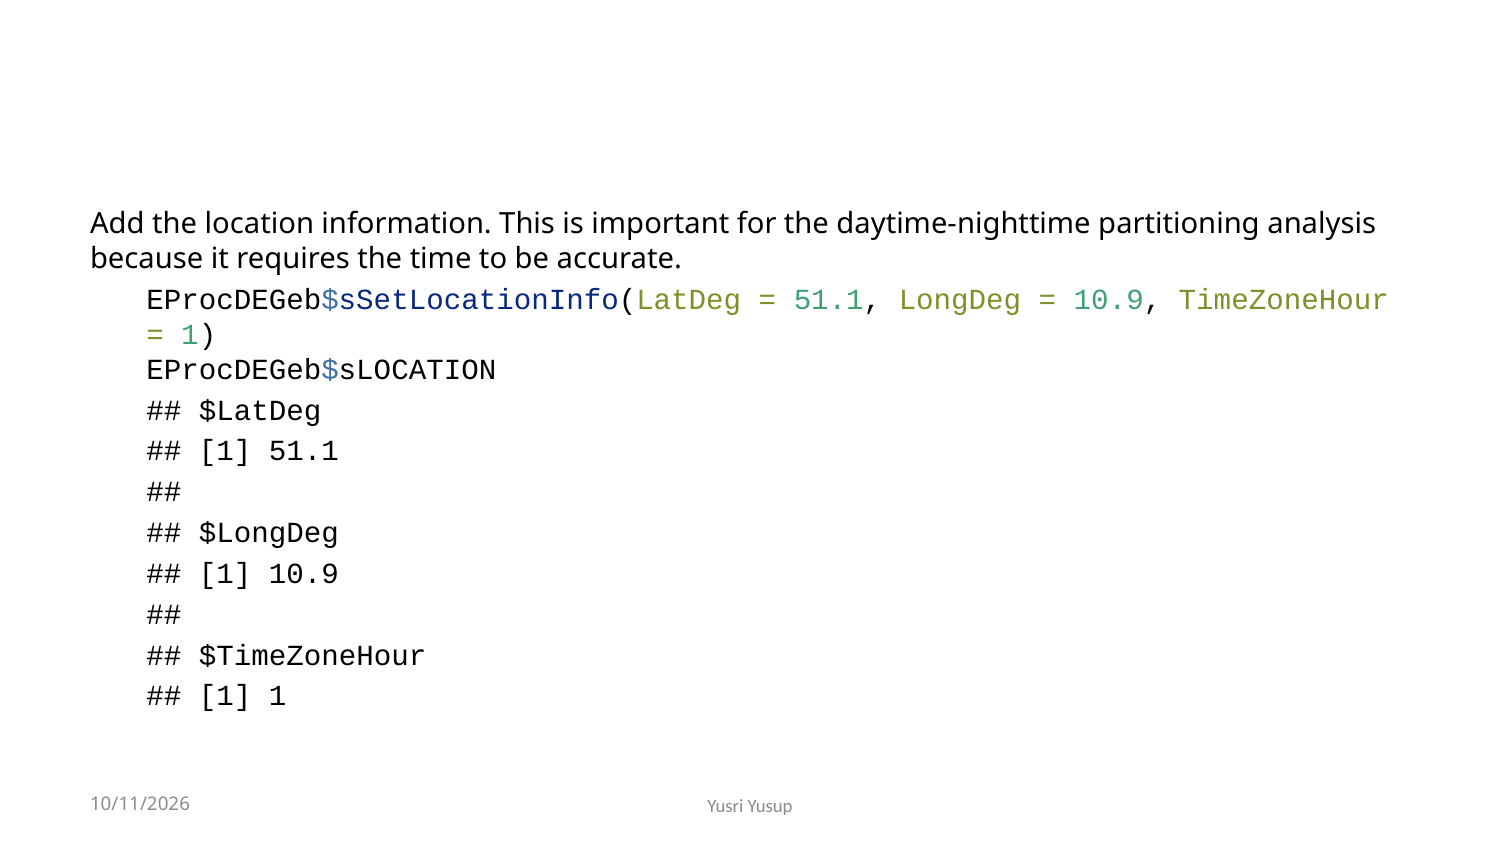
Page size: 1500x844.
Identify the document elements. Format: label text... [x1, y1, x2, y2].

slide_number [75, 782, 425, 827]
list Add the location information. This is important for the daytime-nighttime partitioning analysis because it requires the time to be accurate. EProcDEGeb$sSetLocationInfo(LatDeg = 51.1, LongDeg = 10.9, TimeZoneHour = 1) EProcDEGeb$sLOCATION ## $LatDeg ## [1] 51.1 ## ## $LongDeg ## [1] 10.9 ## ## $TimeZoneHour ## [1] 1 [75, 196, 1425, 754]
footer Yusri Yusup [512, 782, 988, 827]
